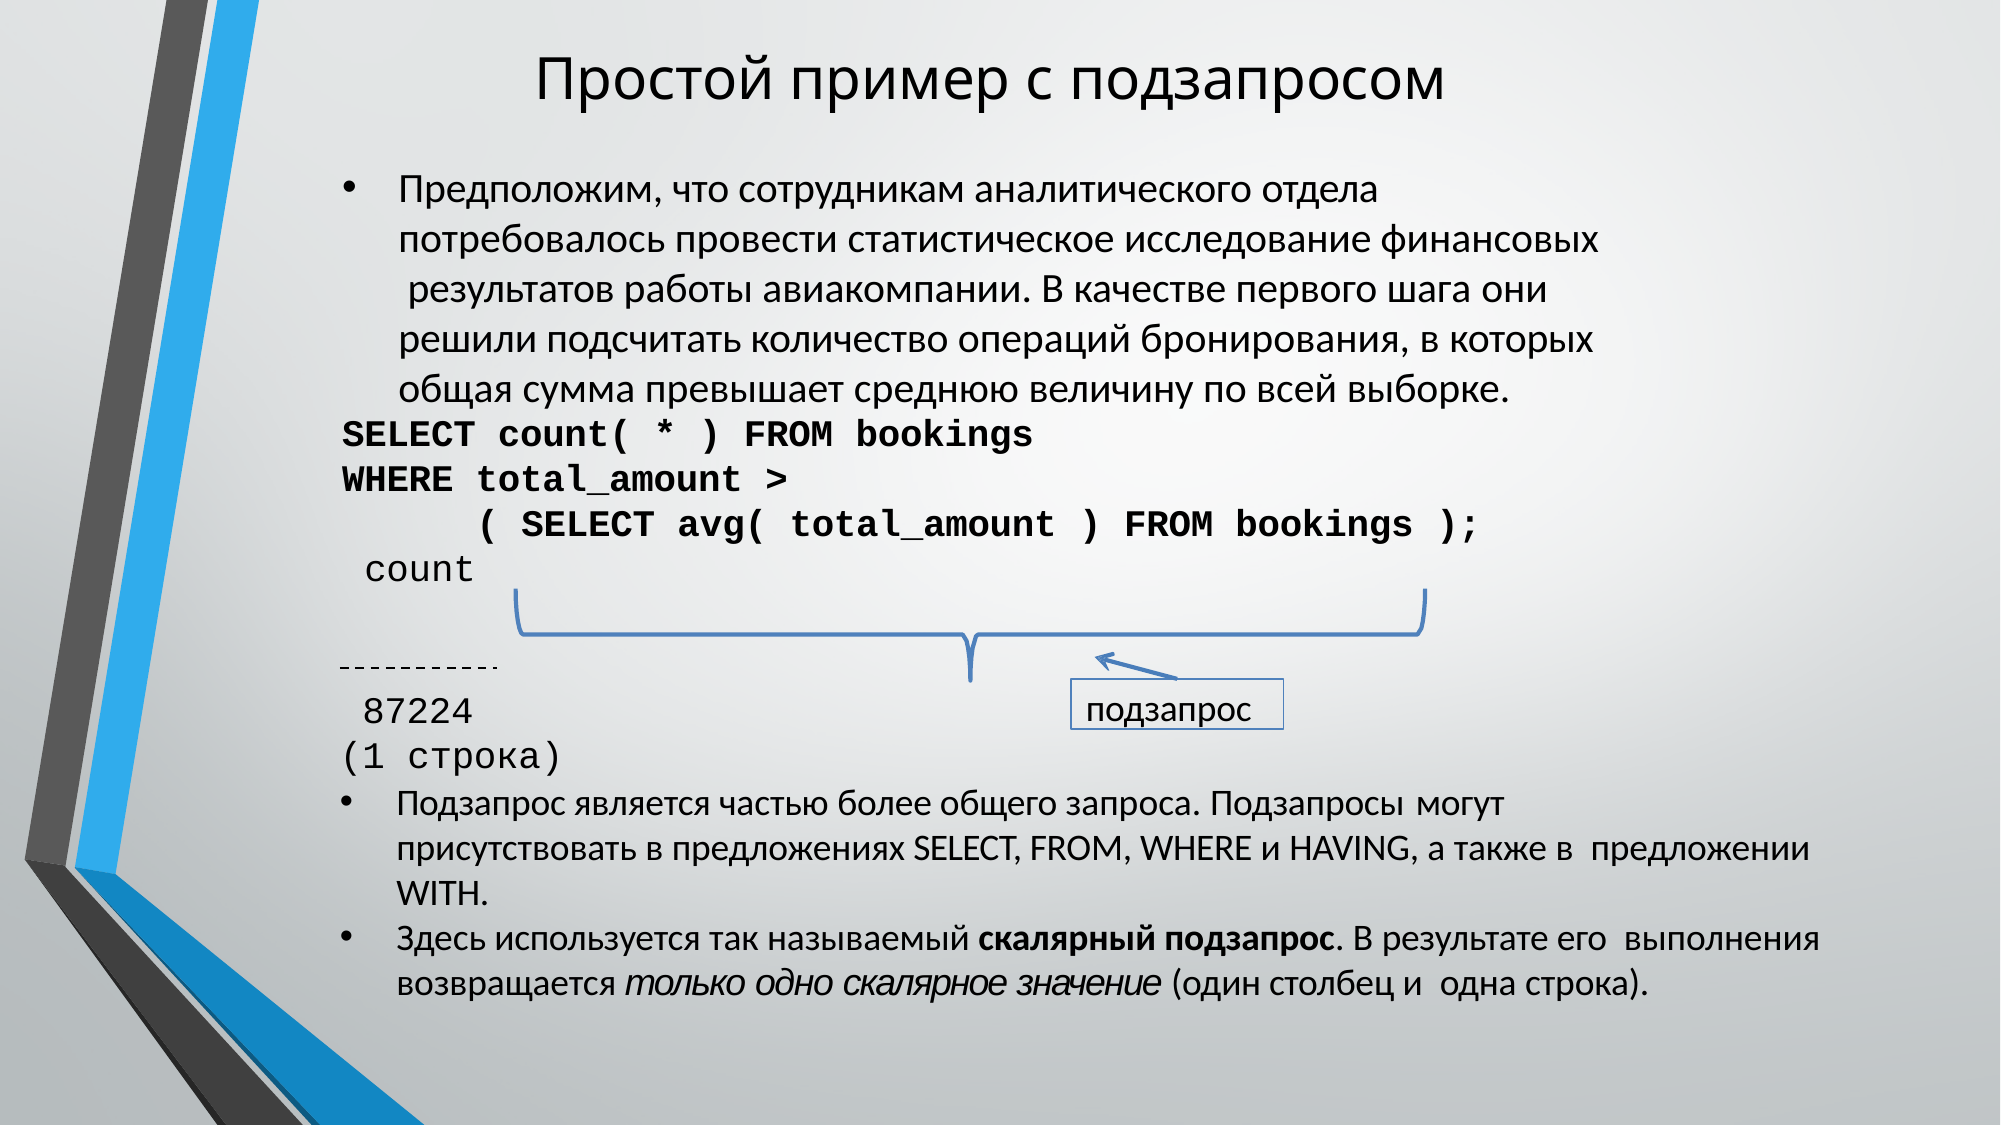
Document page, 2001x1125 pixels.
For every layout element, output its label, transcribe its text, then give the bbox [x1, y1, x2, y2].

title Простой пример с подзапросом [339, 0, 1640, 171]
text_box 87224 (1 строка) [337, 684, 567, 776]
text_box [513, 586, 1428, 683]
text_box Предположим, что сотрудникам аналитического отдела потребовалось провести статистическое исследование финансовых результатов работы авиакомпании. В качестве первого шага они решили подсчитать количество операций бронирования, в которых общая сумма превышает среднюю величину по всей выборке. SELECT count( * ) FROM bookings WHERE total_amount > ( SELECT avg( total_amount ) FROM bookings ); count [339, 158, 1604, 589]
text_box Подзапрос является частью более общего запроса. Подзапросы могут присутствовать в предложениях SELECT, FROM, WHERE и HAVING, а также в предложении WITH. Здесь используется так называемый скалярный подзапрос. В результате его выполнения возвращается только одно скалярное значение (один столбец и одна строка). [337, 776, 1905, 1004]
text_box подзапрос [1070, 683, 1284, 729]
